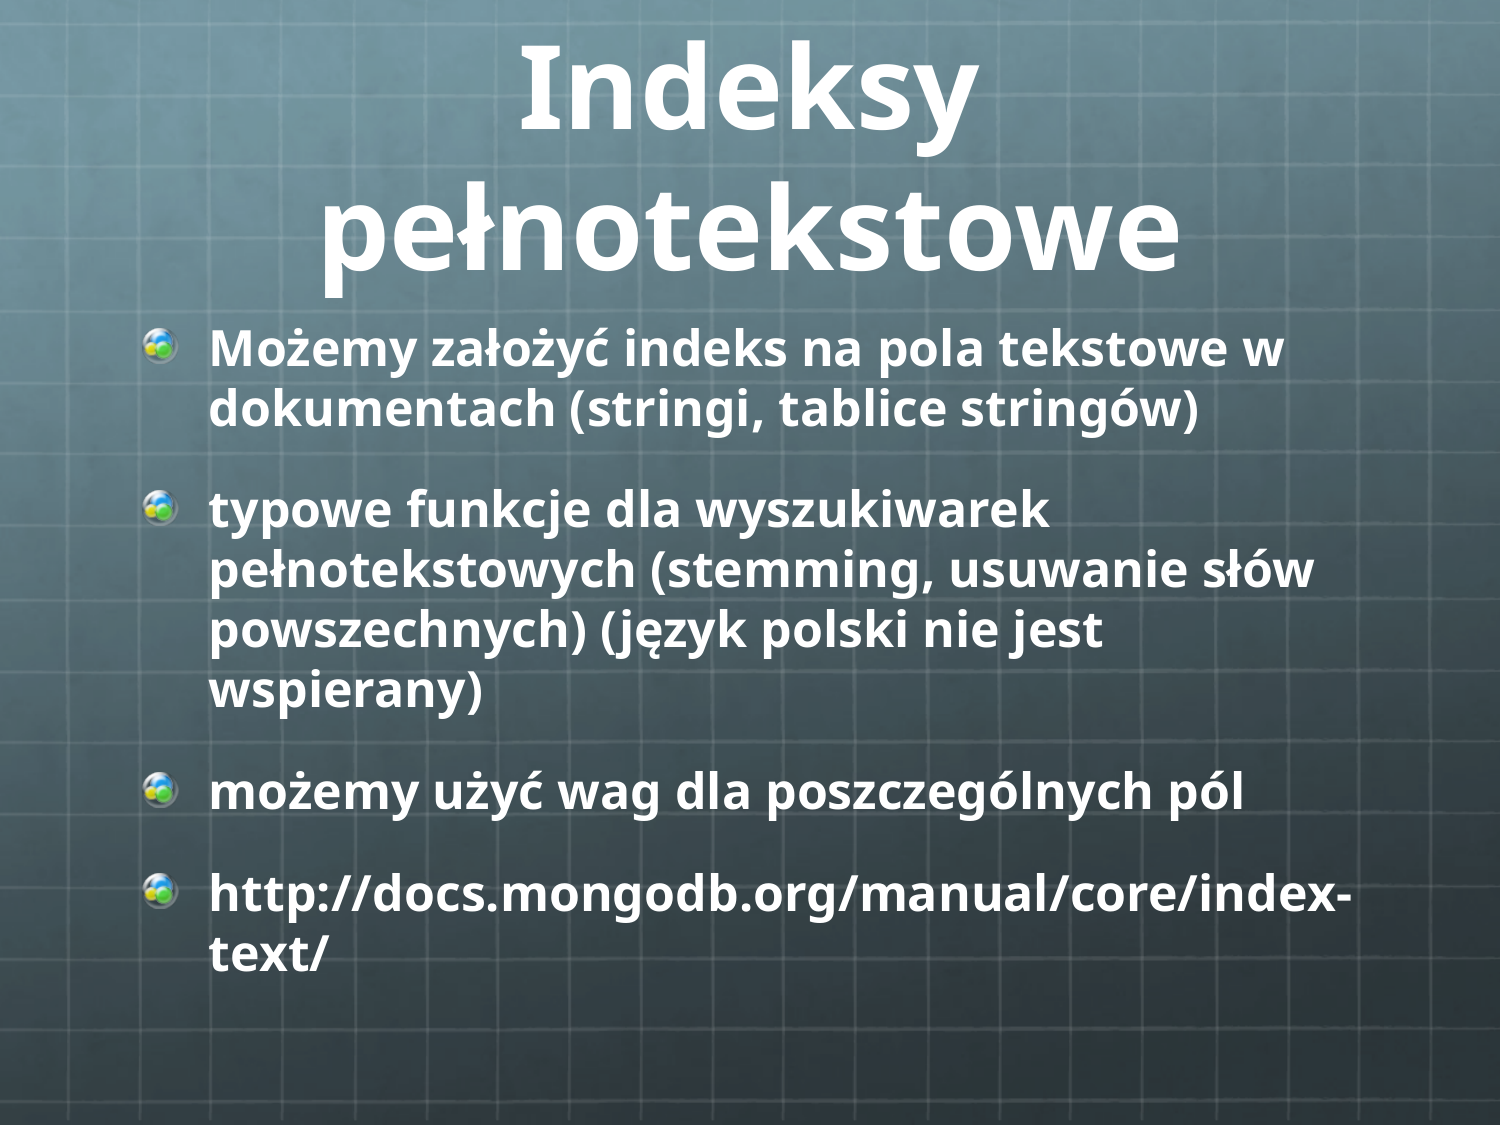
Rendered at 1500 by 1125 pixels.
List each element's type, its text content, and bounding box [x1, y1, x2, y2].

list Możemy założyć indeks na pola tekstowe w dokumentach (stringi, tablice stringów) typowe funkcje dla wyszukiwarek pełnotekstowych (stemming, usuwanie słów powszechnych) (język polski nie jest wspierany) możemy użyć wag dla poszczególnych pól http://docs.mongodb.org/manual/core/index-text/ [127, 308, 1372, 958]
picture [0, 0, 1500, 1125]
title Indeksy pełnotekstowe [127, 17, 1372, 289]
